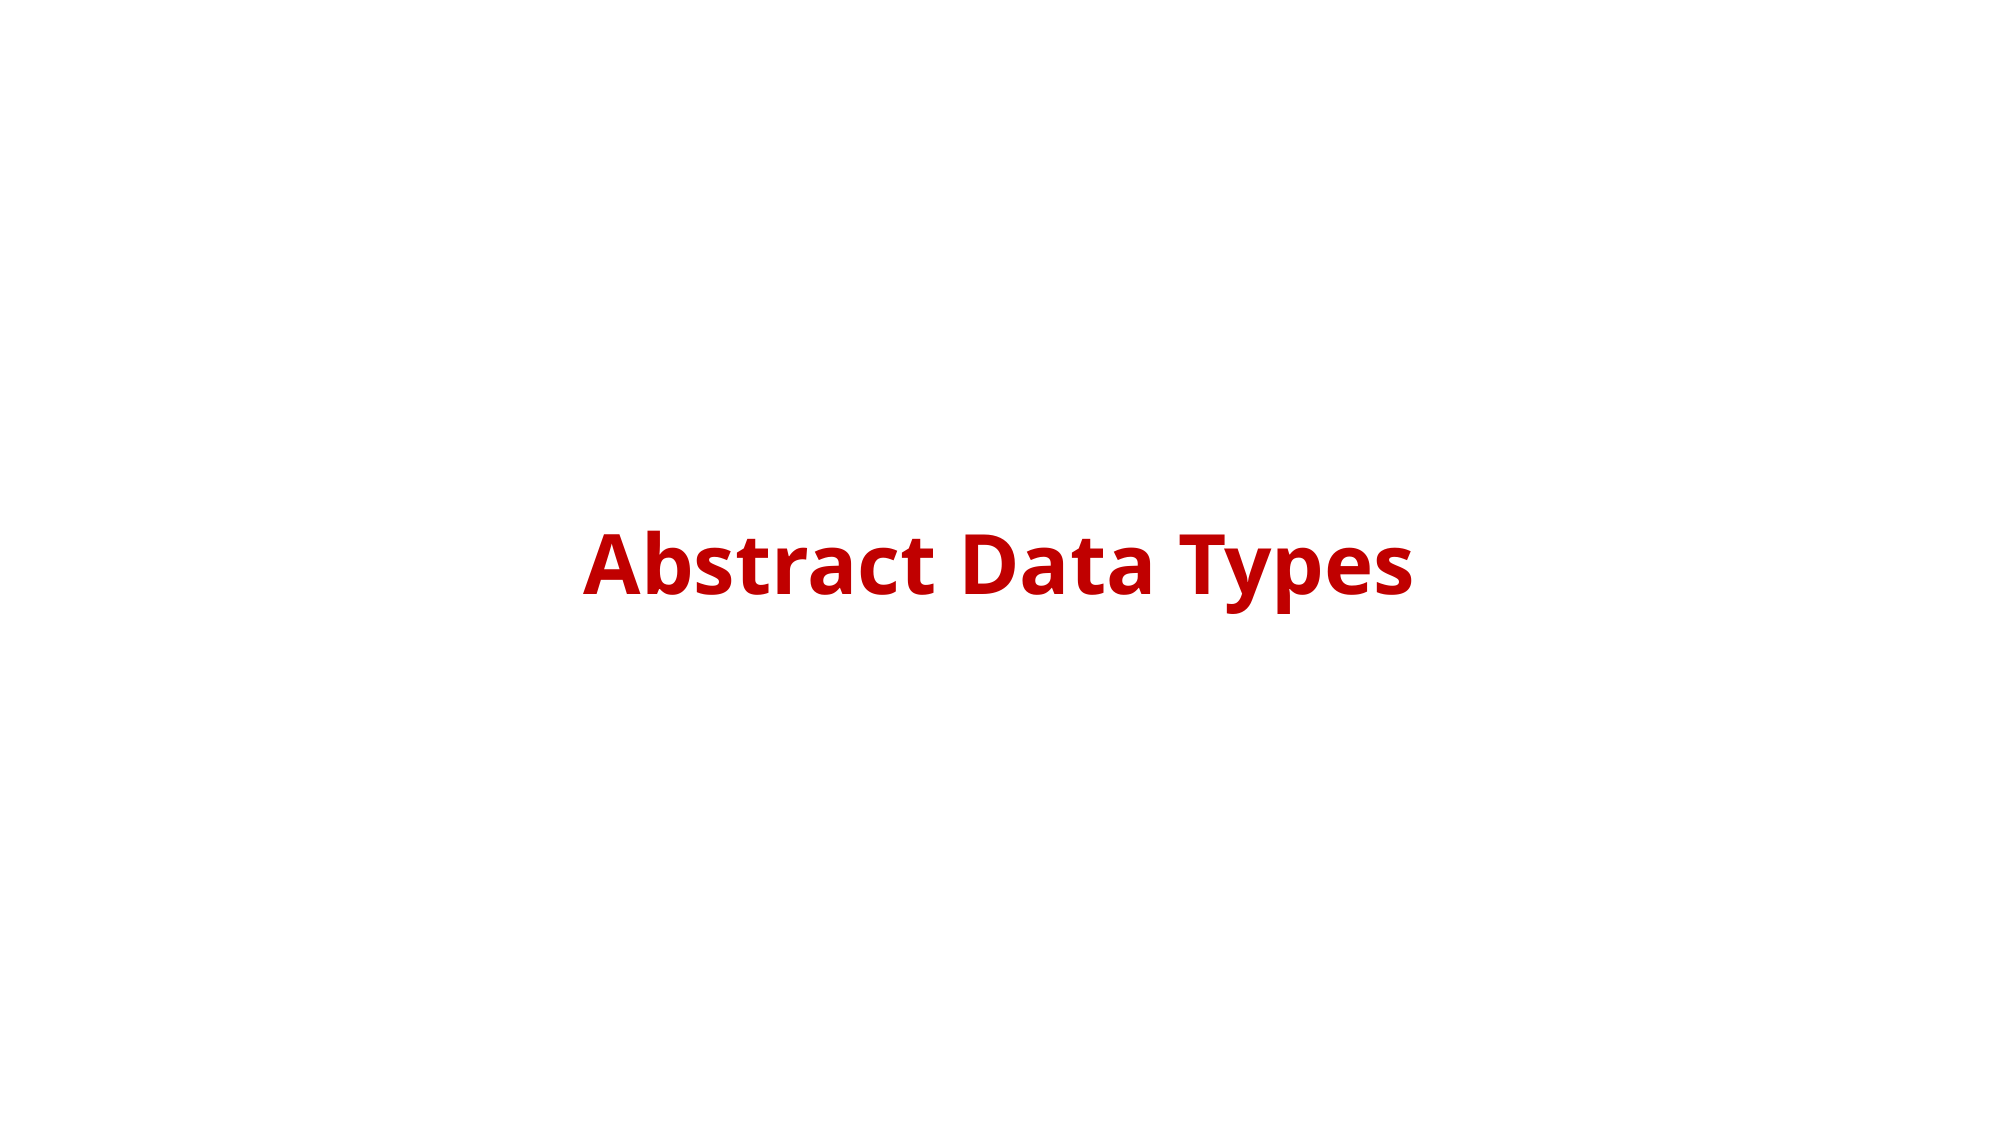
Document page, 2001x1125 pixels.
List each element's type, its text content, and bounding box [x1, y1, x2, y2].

title Abstract Data Types [133, 505, 1867, 620]
